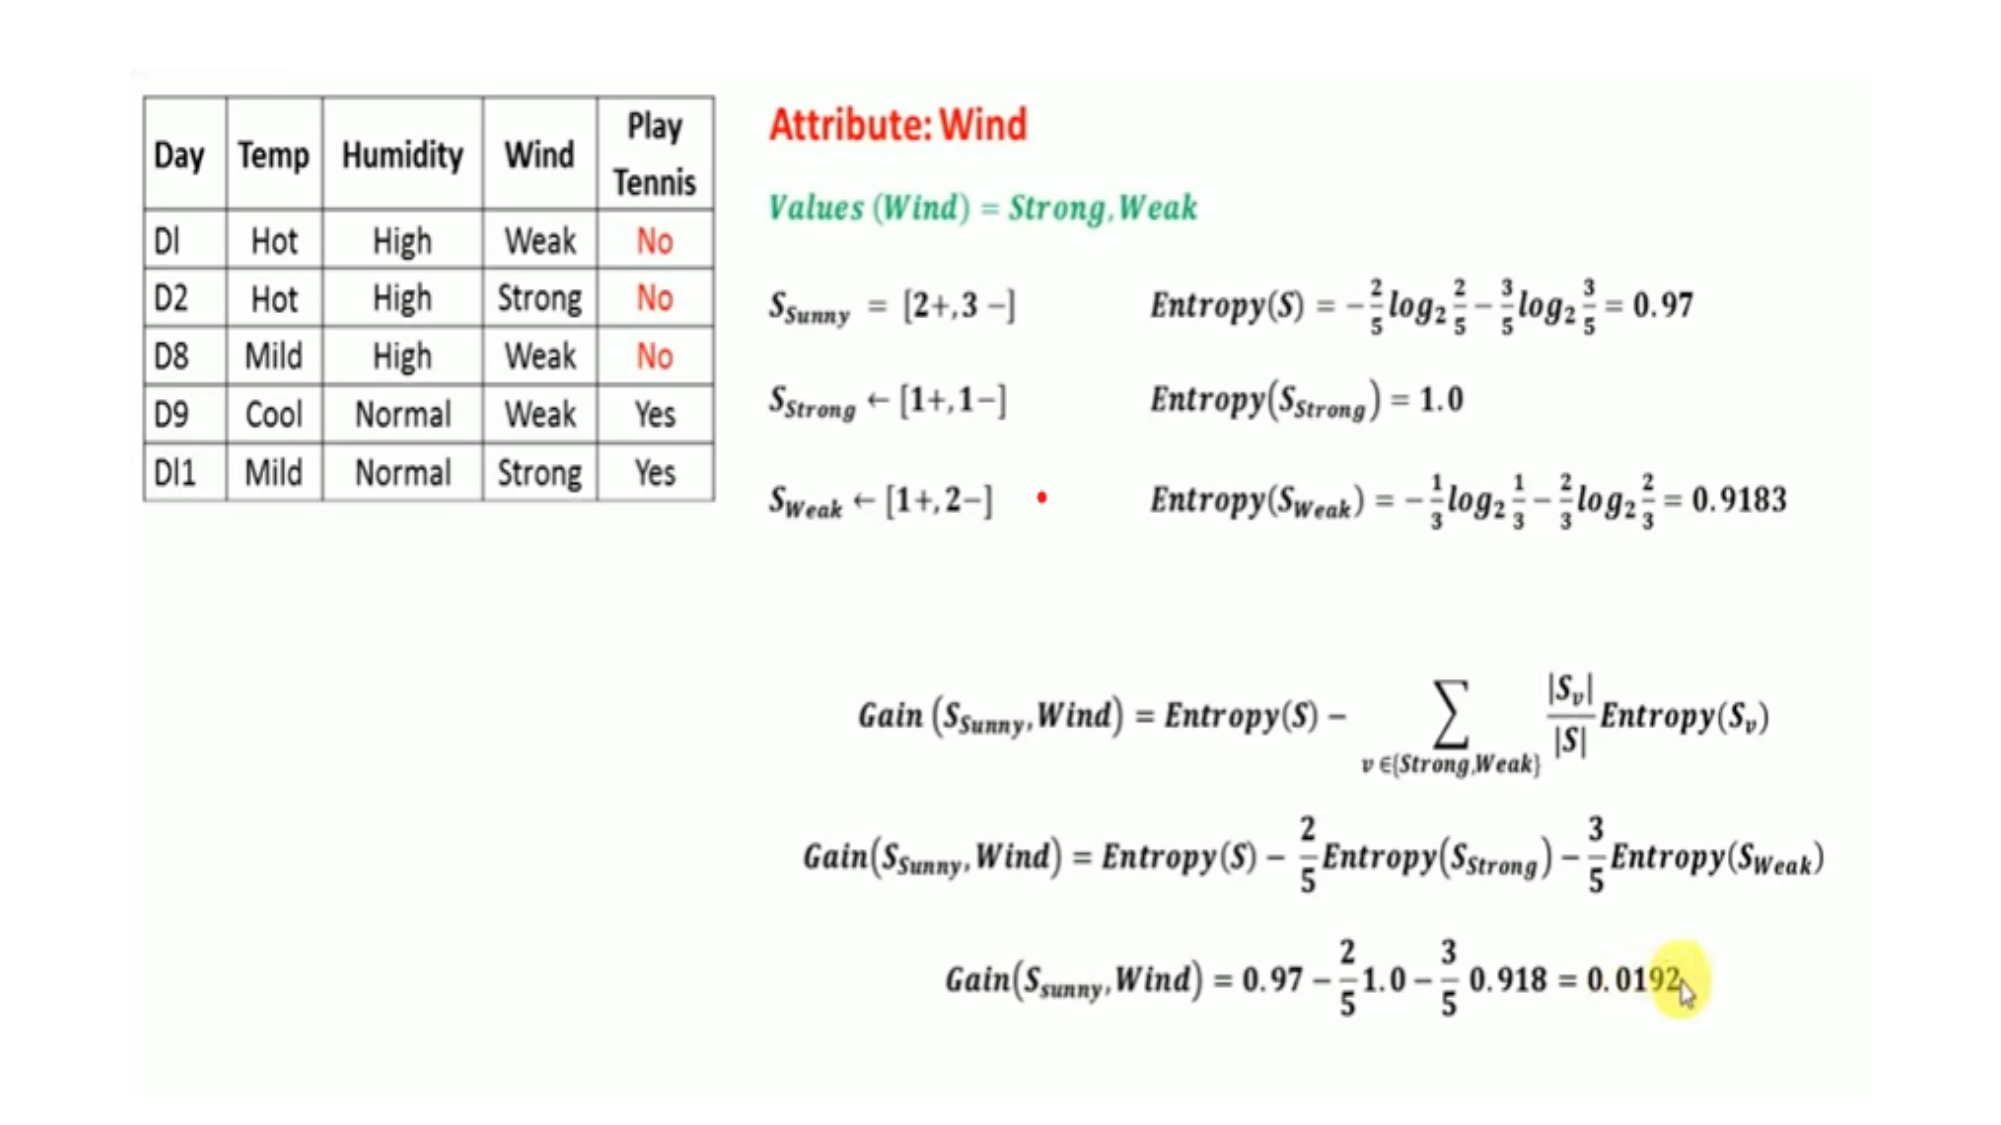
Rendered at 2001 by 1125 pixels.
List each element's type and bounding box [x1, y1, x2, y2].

picture [129, 68, 1871, 1098]
